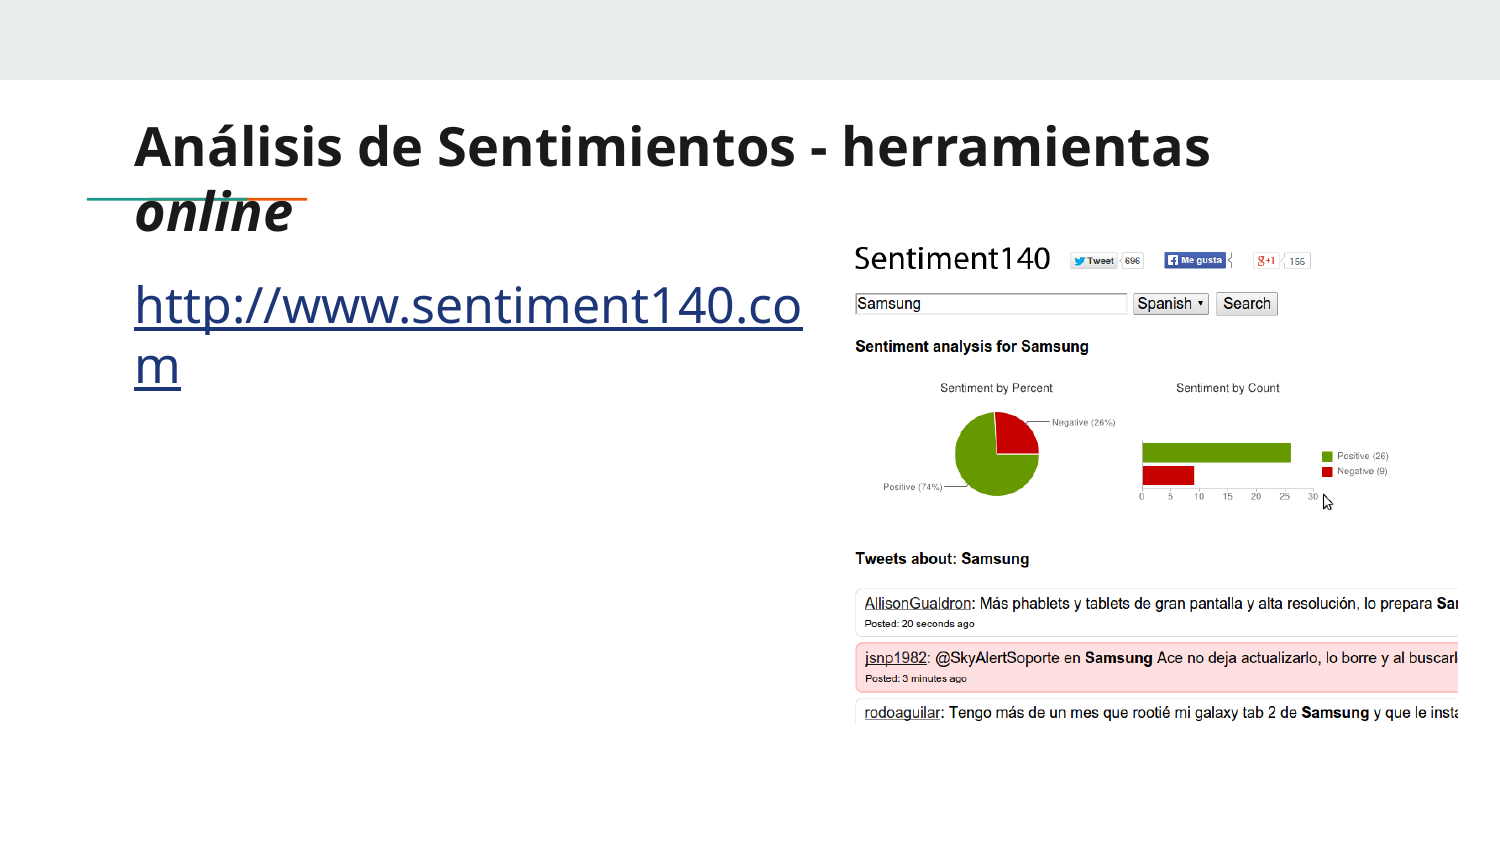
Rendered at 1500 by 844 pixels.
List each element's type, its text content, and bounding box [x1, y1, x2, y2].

picture [845, 226, 1458, 725]
title Análisis de Sentimientos - herramientas online [119, 97, 1381, 186]
list http://www.sentiment140.com [119, 247, 838, 703]
